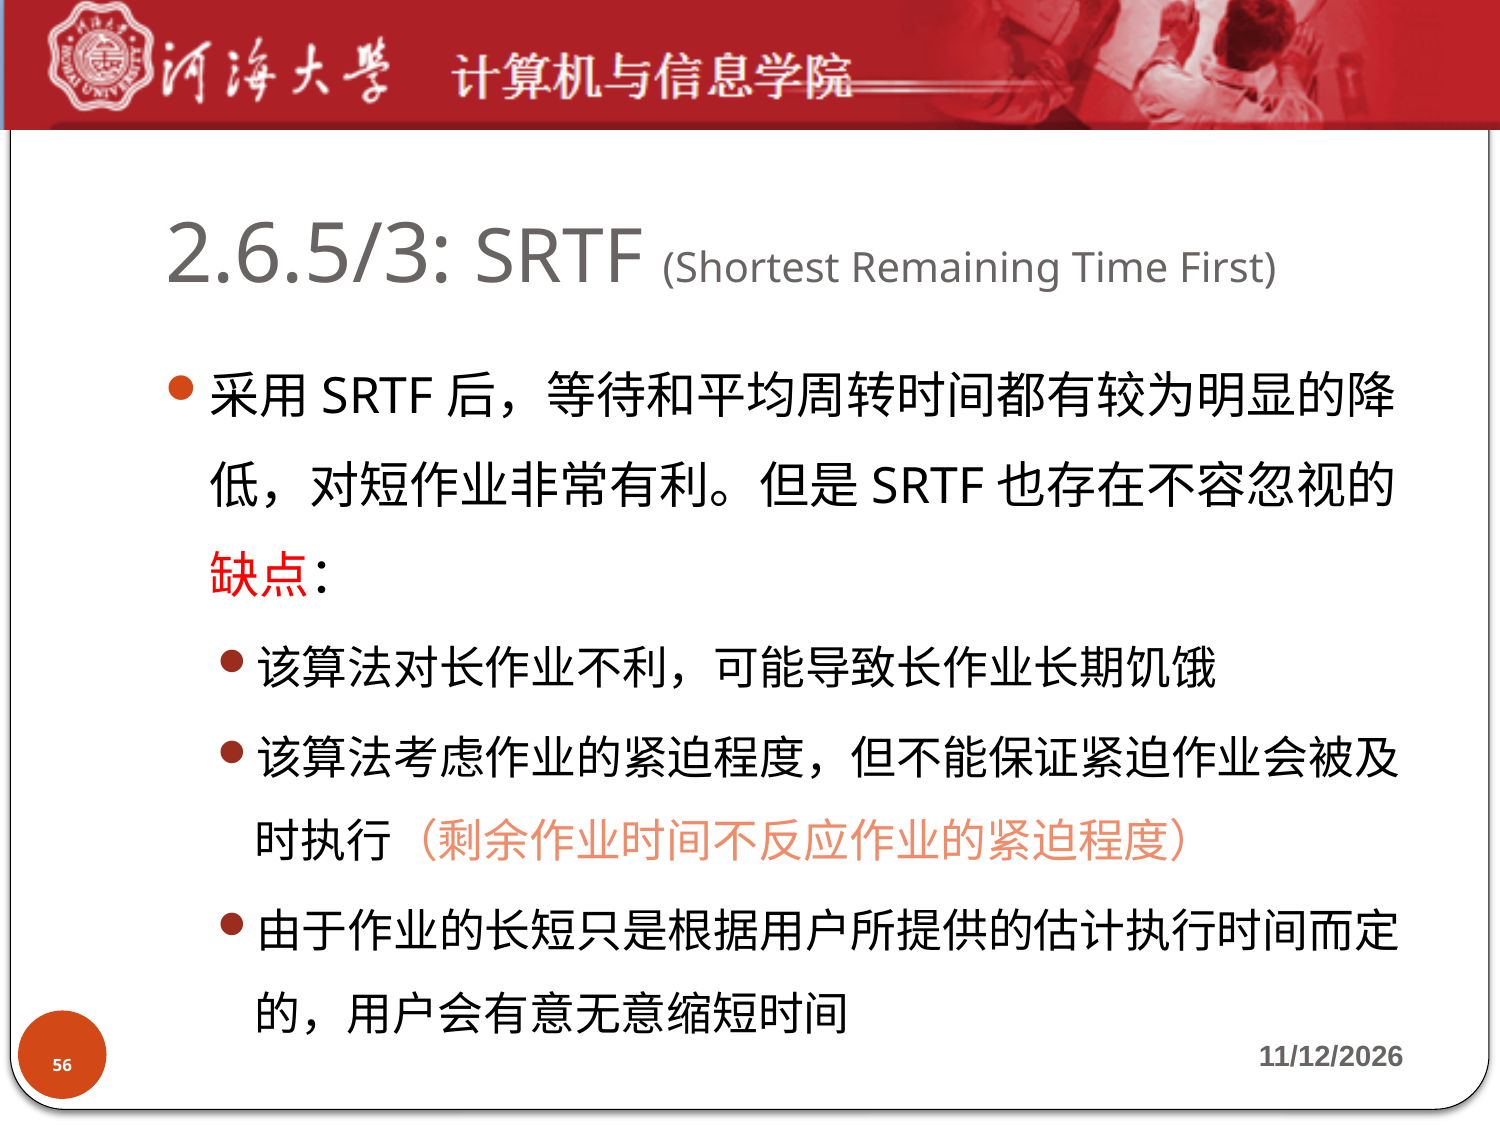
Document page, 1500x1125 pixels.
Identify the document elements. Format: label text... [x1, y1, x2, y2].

title 2.6.5/3: SRTF (Shortest Remaining Time First) [150, 142, 1425, 315]
slide_number 56 [18, 1010, 107, 1099]
list 采用SRTF后，等待和平均周转时间都有较为明显的降低，对短作业非常有利。但是SRTF也存在不容忽视的缺点： 该算法对长作业不利，可能导致长作业长期饥饿 该算法考虑作业的紧迫程度，但不能保证紧迫作业会被及时执行（剩余作业时间不反应作业的紧迫程度） 由于作业的长短只是根据用户所提供的估计执行时间而定的，用户会有意无意缩短时间 [150, 326, 1425, 988]
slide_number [1012, 1015, 1419, 1094]
picture [0, 0, 1500, 130]
